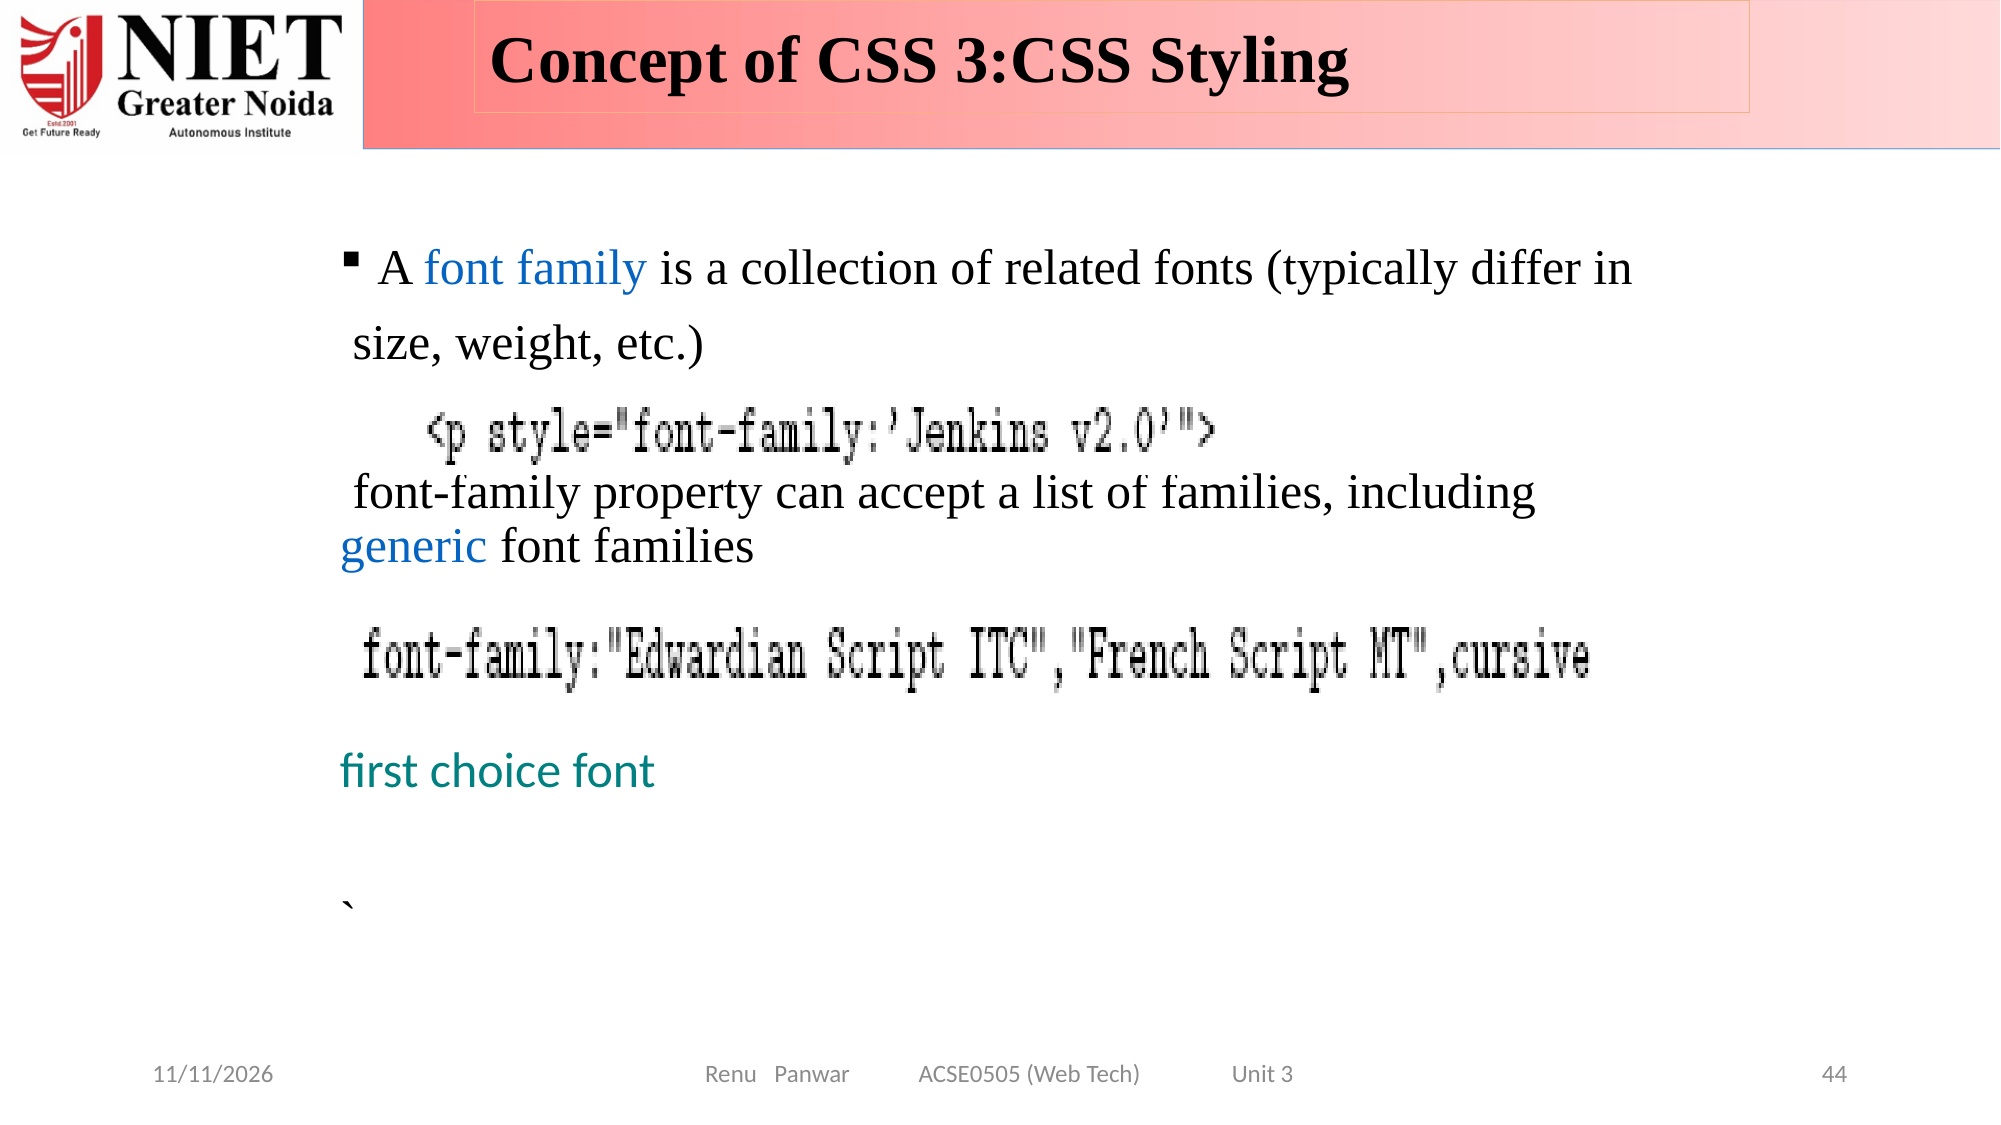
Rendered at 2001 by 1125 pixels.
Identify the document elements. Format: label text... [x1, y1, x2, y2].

picture [0, 0, 2001, 1125]
footer Renu Panwar ACSE0505 (Web Tech) Unit 3 [662, 1042, 1338, 1103]
list A font family is a collection of related fonts (typically differ in size, weight, etc.) font-family property can accept a list of families, including generic font families first choice font ` [324, 149, 1688, 1039]
text_box [549, 1057, 1375, 1118]
slide_number 08-Jan-25 [137, 1042, 588, 1103]
slide_number 44 [1412, 1042, 1863, 1103]
text_box Concept of CSS 3:CSS Styling [474, 0, 1750, 113]
